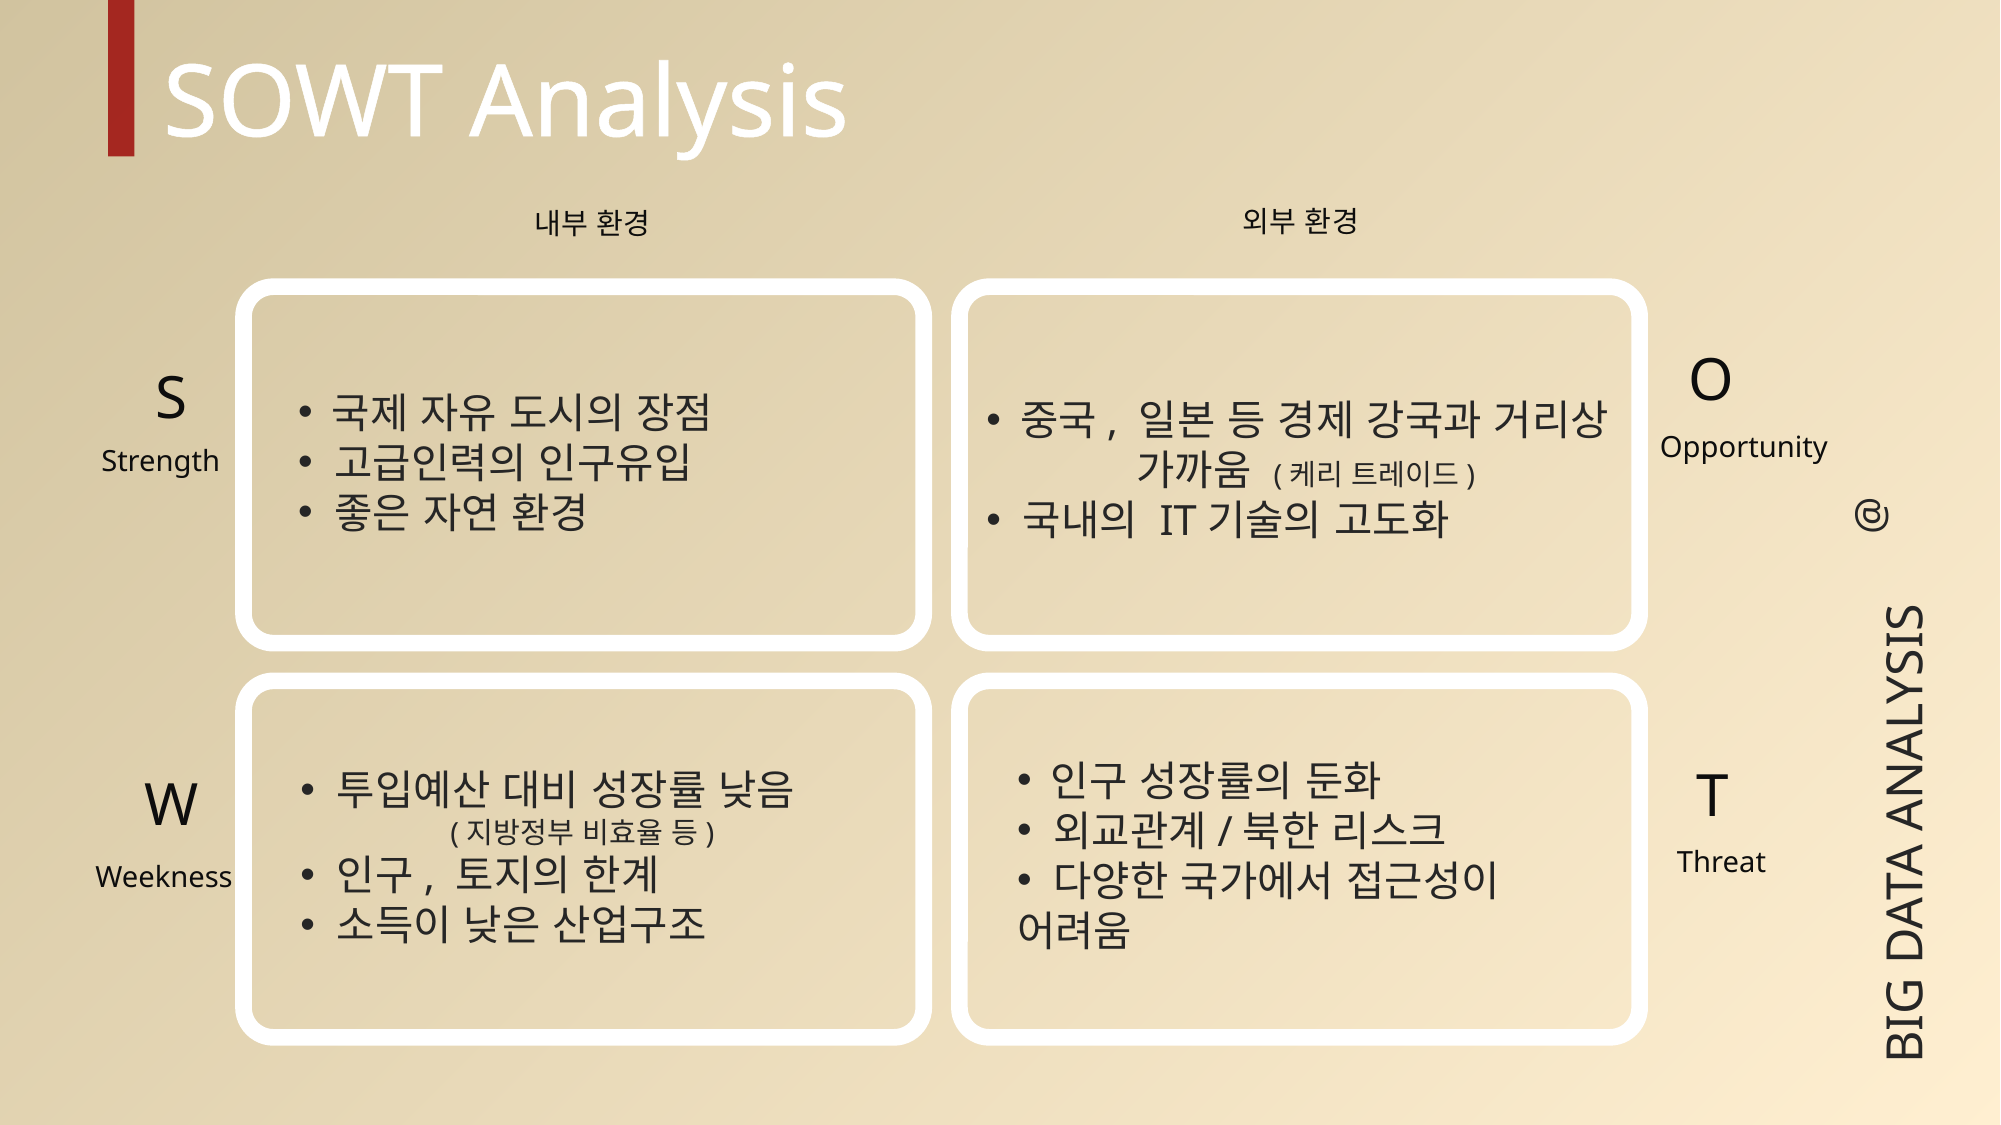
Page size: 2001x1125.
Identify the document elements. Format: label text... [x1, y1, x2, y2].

text_box T [1669, 751, 1792, 835]
text_box 외부 환경 [1209, 196, 1393, 247]
text_box W [92, 759, 243, 845]
text_box S [92, 352, 243, 434]
text_box SOWT Analysis [148, 28, 1442, 164]
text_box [243, 286, 1669, 1038]
text_box Strength [68, 434, 243, 485]
text_box Opportunity [1669, 421, 1862, 472]
text_box Threat [1669, 835, 1800, 886]
text_box O [1669, 334, 1790, 420]
text_box [107, 0, 135, 158]
text_box 내부 환경 [501, 197, 685, 248]
text_box Weekness [64, 851, 243, 901]
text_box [1835, 453, 1941, 1079]
